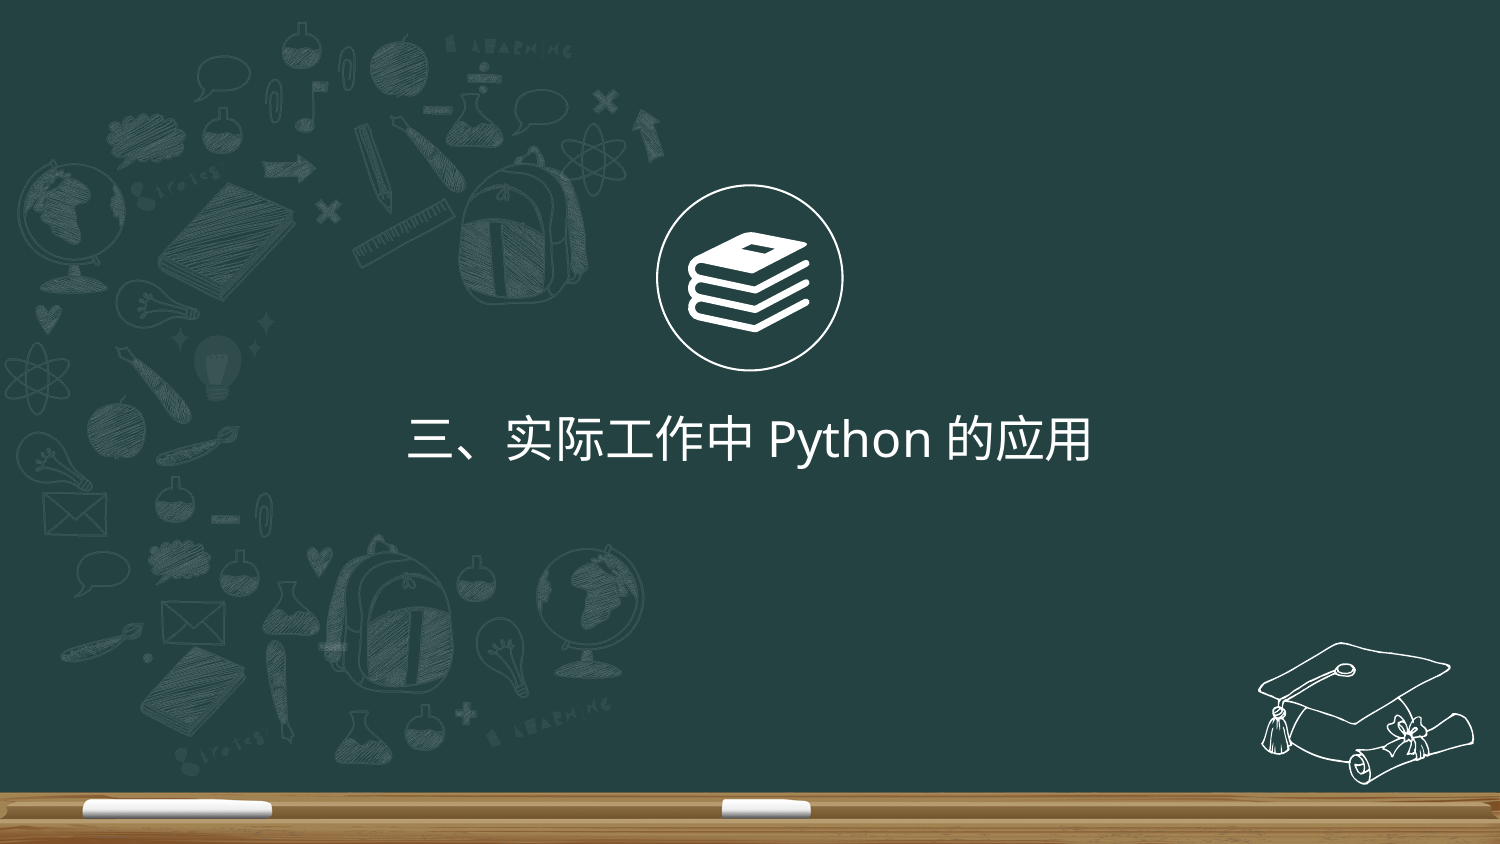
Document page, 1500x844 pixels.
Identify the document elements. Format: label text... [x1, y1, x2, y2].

picture [0, 0, 1500, 844]
text_box 三、实际工作中Python的应用 [665, 400, 1122, 535]
text_box [1258, 642, 1475, 785]
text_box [665, 185, 843, 371]
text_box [0, 21, 665, 781]
